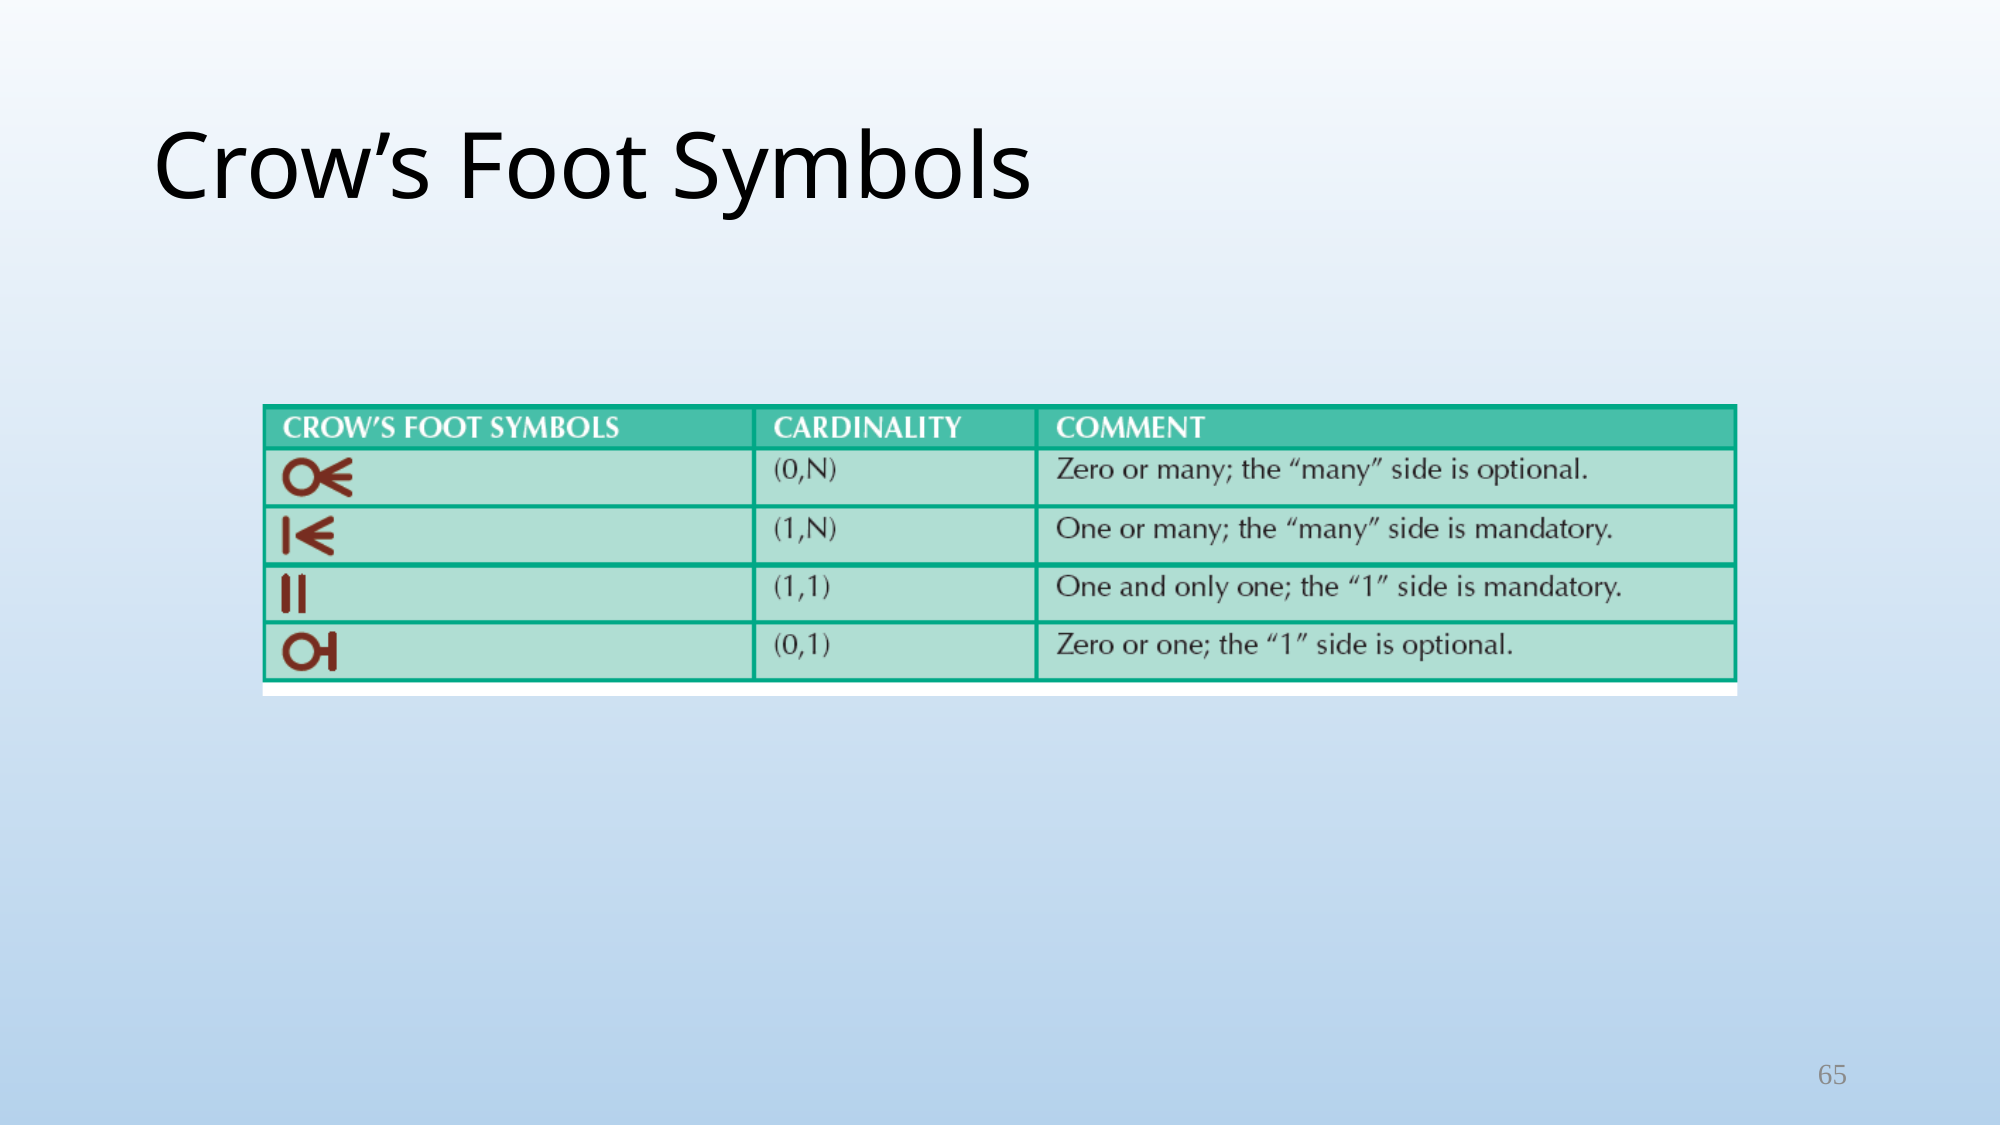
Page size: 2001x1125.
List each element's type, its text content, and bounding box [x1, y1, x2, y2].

title Crow’s Foot Symbols [137, 59, 1863, 278]
slide_number 65 [1412, 1042, 1863, 1103]
picture [262, 404, 1738, 696]
